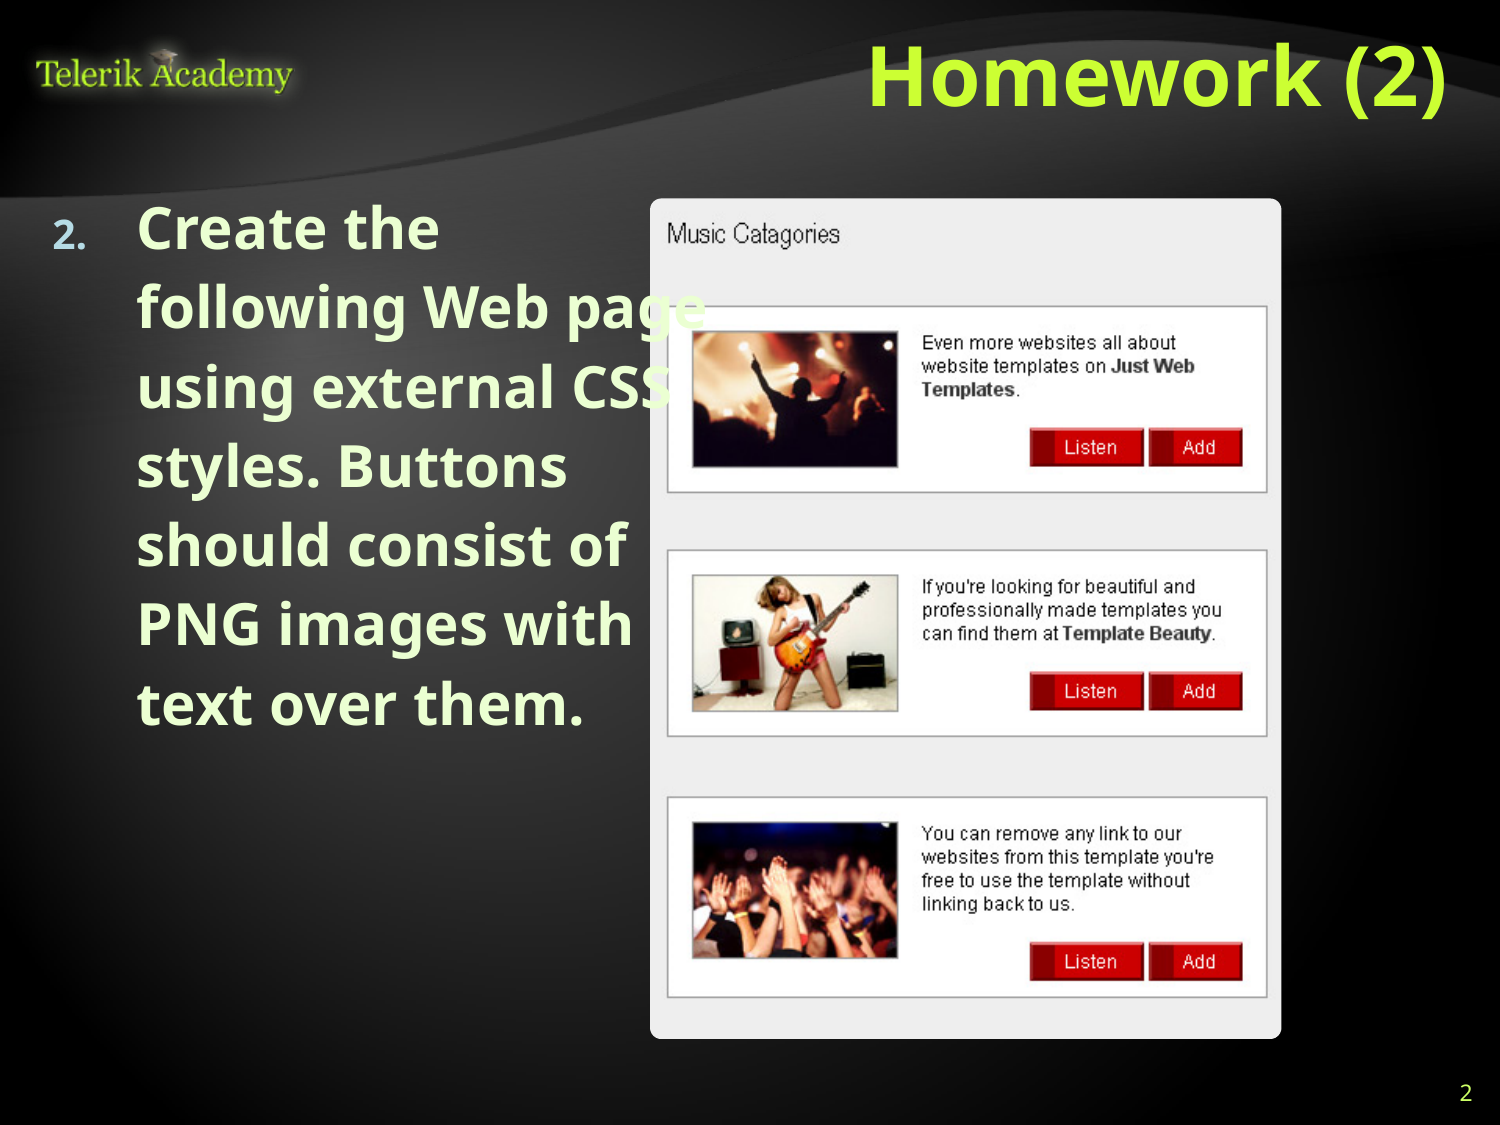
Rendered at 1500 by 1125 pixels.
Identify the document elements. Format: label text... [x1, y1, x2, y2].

slide_number 2 [1412, 1074, 1488, 1113]
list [649, 198, 1282, 1040]
text_box Create the following Web page using external CSS styles. Buttons should consist of PNG images with text over them. [37, 174, 738, 1063]
picture [0, 0, 1500, 1125]
title Homework (2) [300, 12, 1463, 150]
